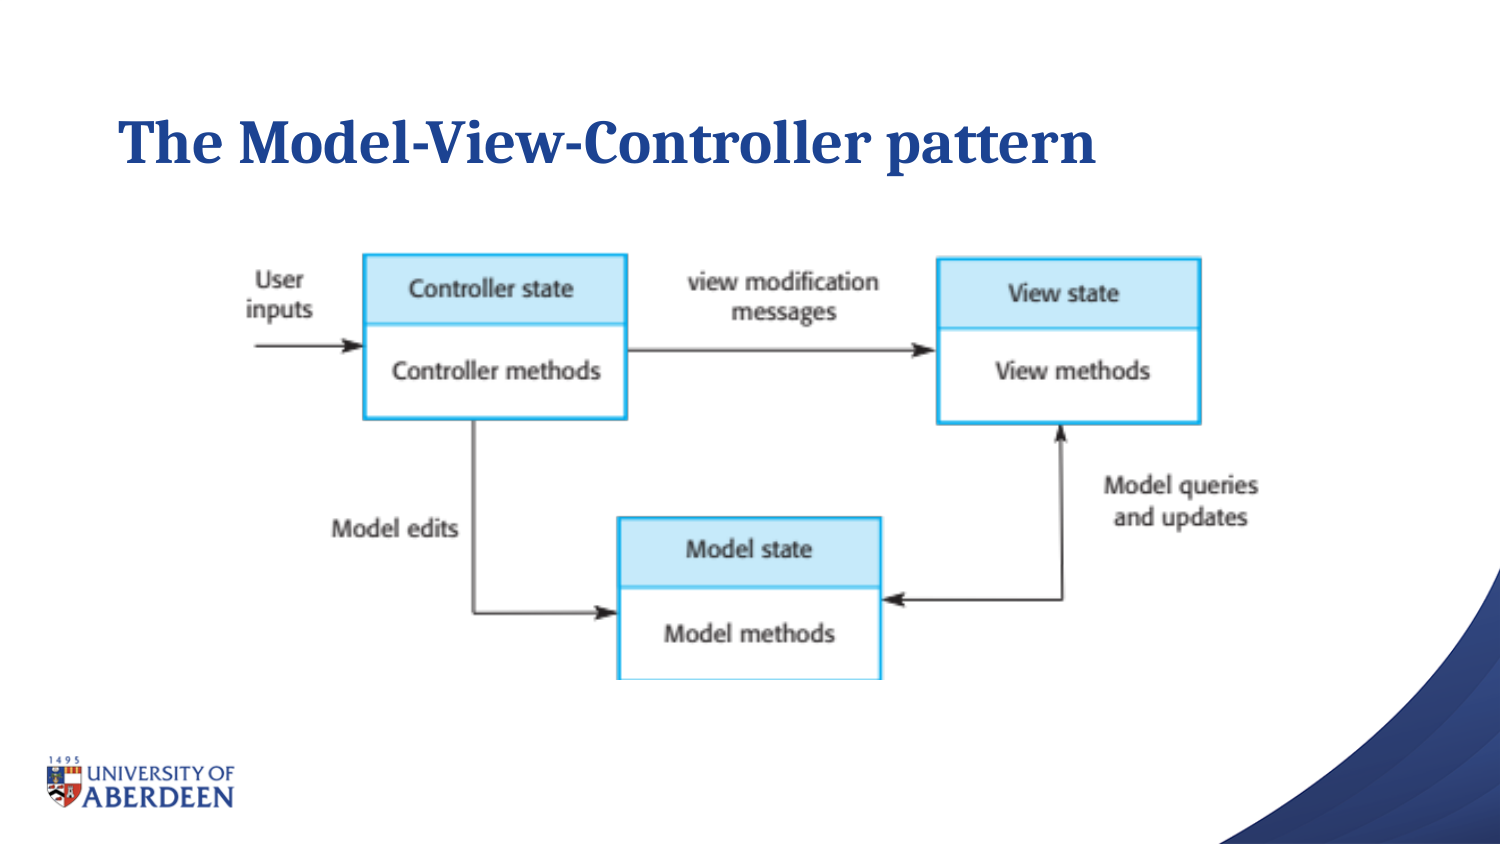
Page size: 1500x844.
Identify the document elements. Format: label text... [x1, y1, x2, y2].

picture [0, 0, 1500, 844]
title The Model-View-Controller pattern [103, 91, 1372, 196]
